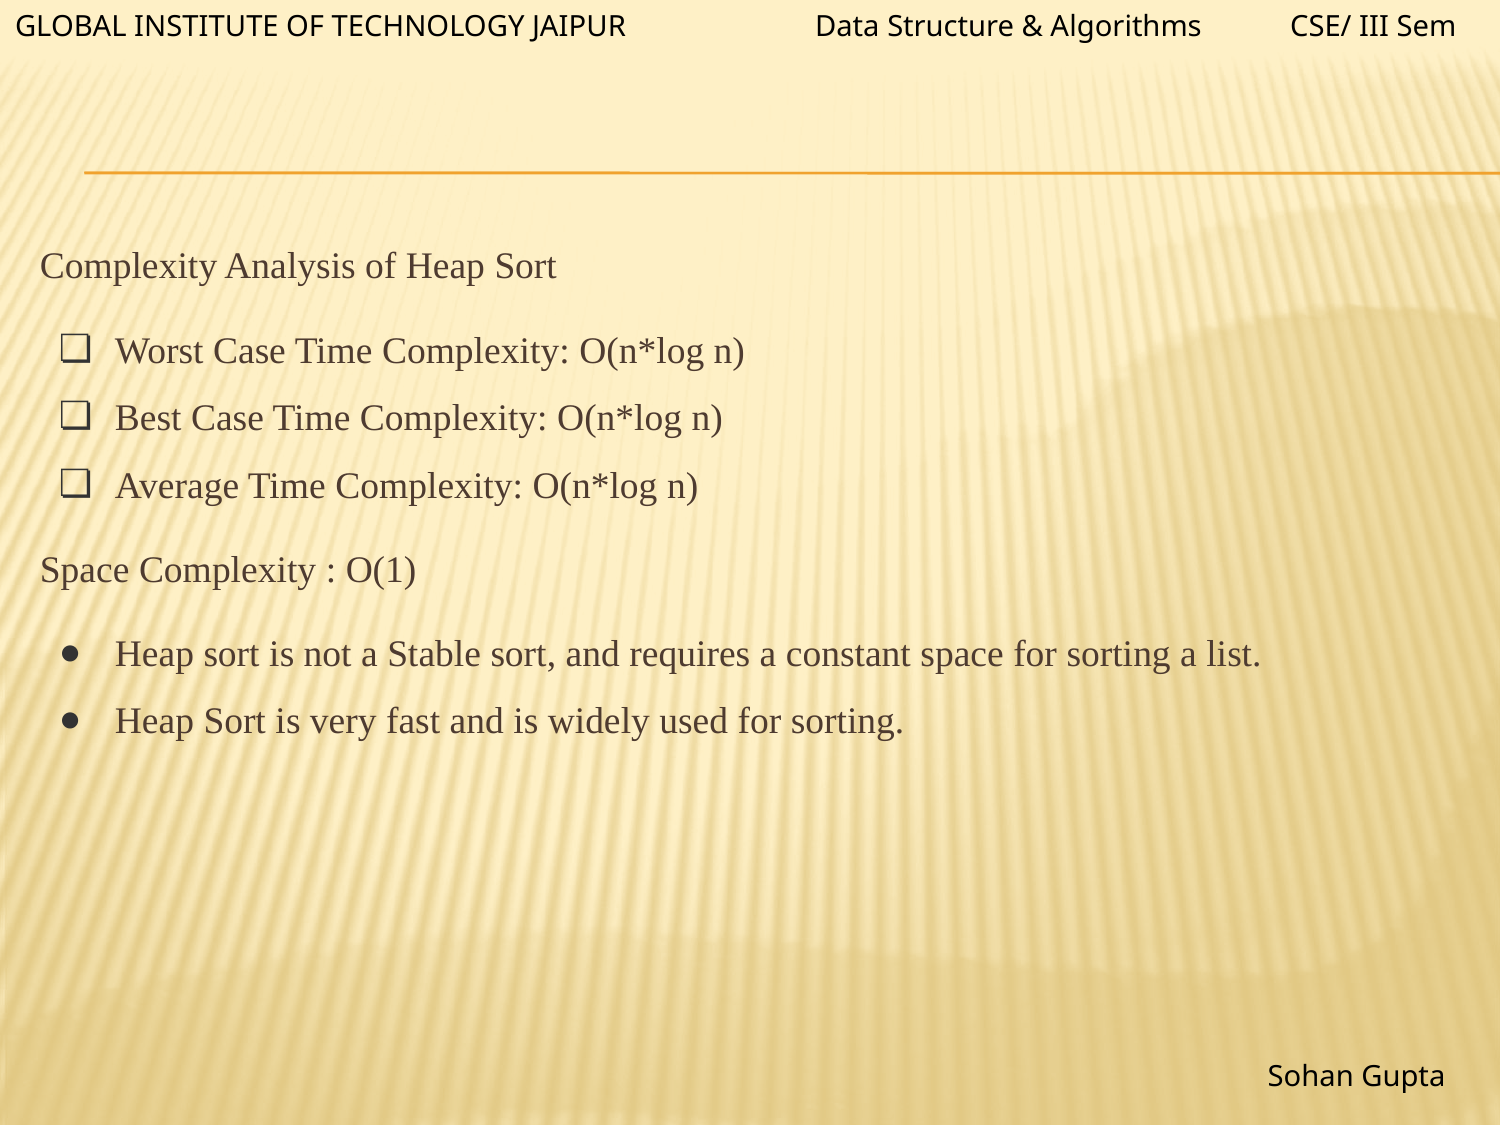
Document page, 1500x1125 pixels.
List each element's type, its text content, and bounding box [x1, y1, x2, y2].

list Complexity Analysis of Heap Sort Worst Case Time Complexity: O(n*log n) Best Case Time Complexity: O(n*log n) Average Time Complexity: O(n*log n) Space Complexity : O(1) Heap sort is not a Stable sort, and requires a constant space for sorting a list. Heap Sort is very fast and is widely used for sorting. [24, 211, 1500, 1125]
picture [0, 51, 1500, 1125]
text_box Sohan Gupta [1252, 1050, 1500, 1101]
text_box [0, 0, 1500, 51]
